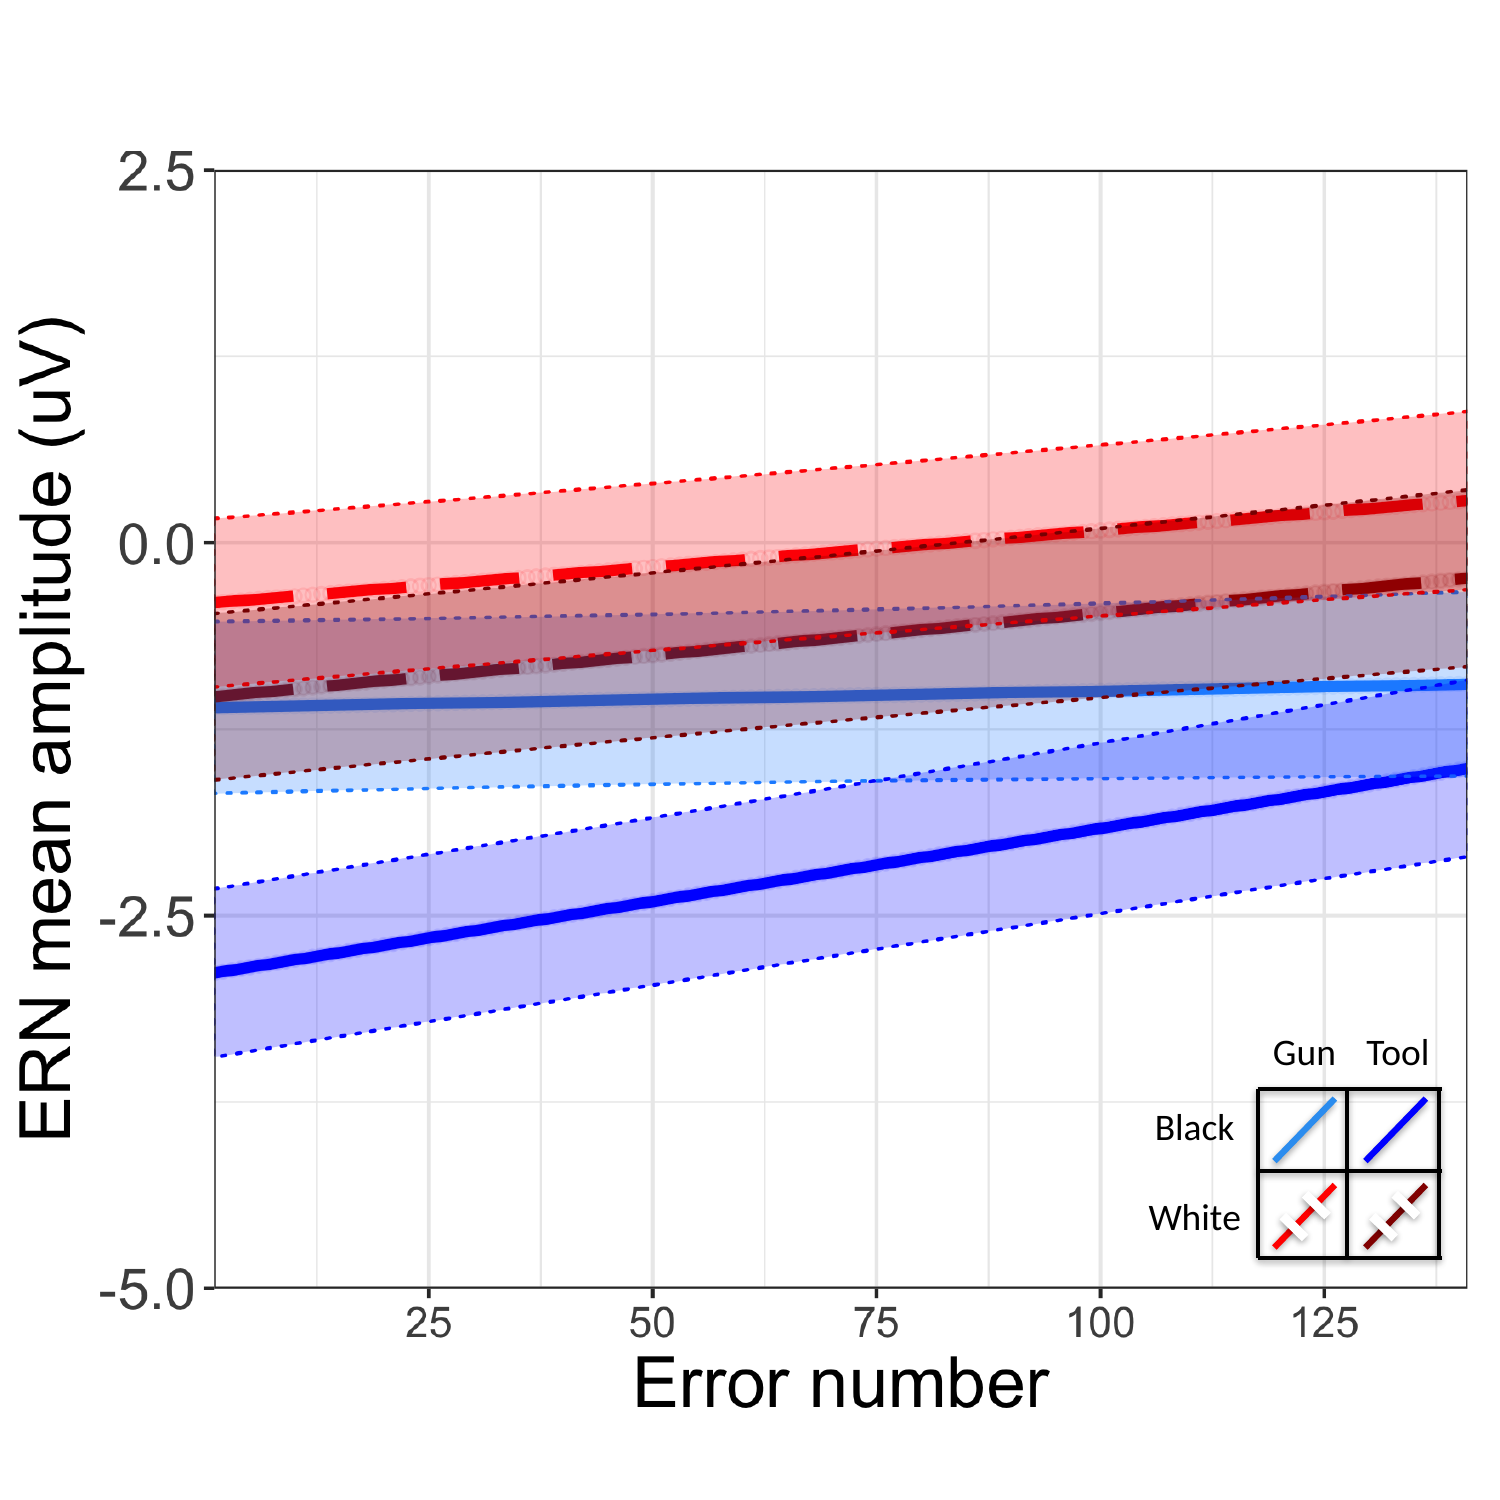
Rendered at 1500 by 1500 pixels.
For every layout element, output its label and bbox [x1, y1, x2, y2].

text_box [1304, 1193, 1328, 1217]
text_box [1282, 1215, 1306, 1239]
text_box [1372, 1215, 1395, 1239]
text_box [1394, 1193, 1418, 1217]
picture [0, 151, 1500, 1426]
text_box [1132, 1019, 1447, 1259]
